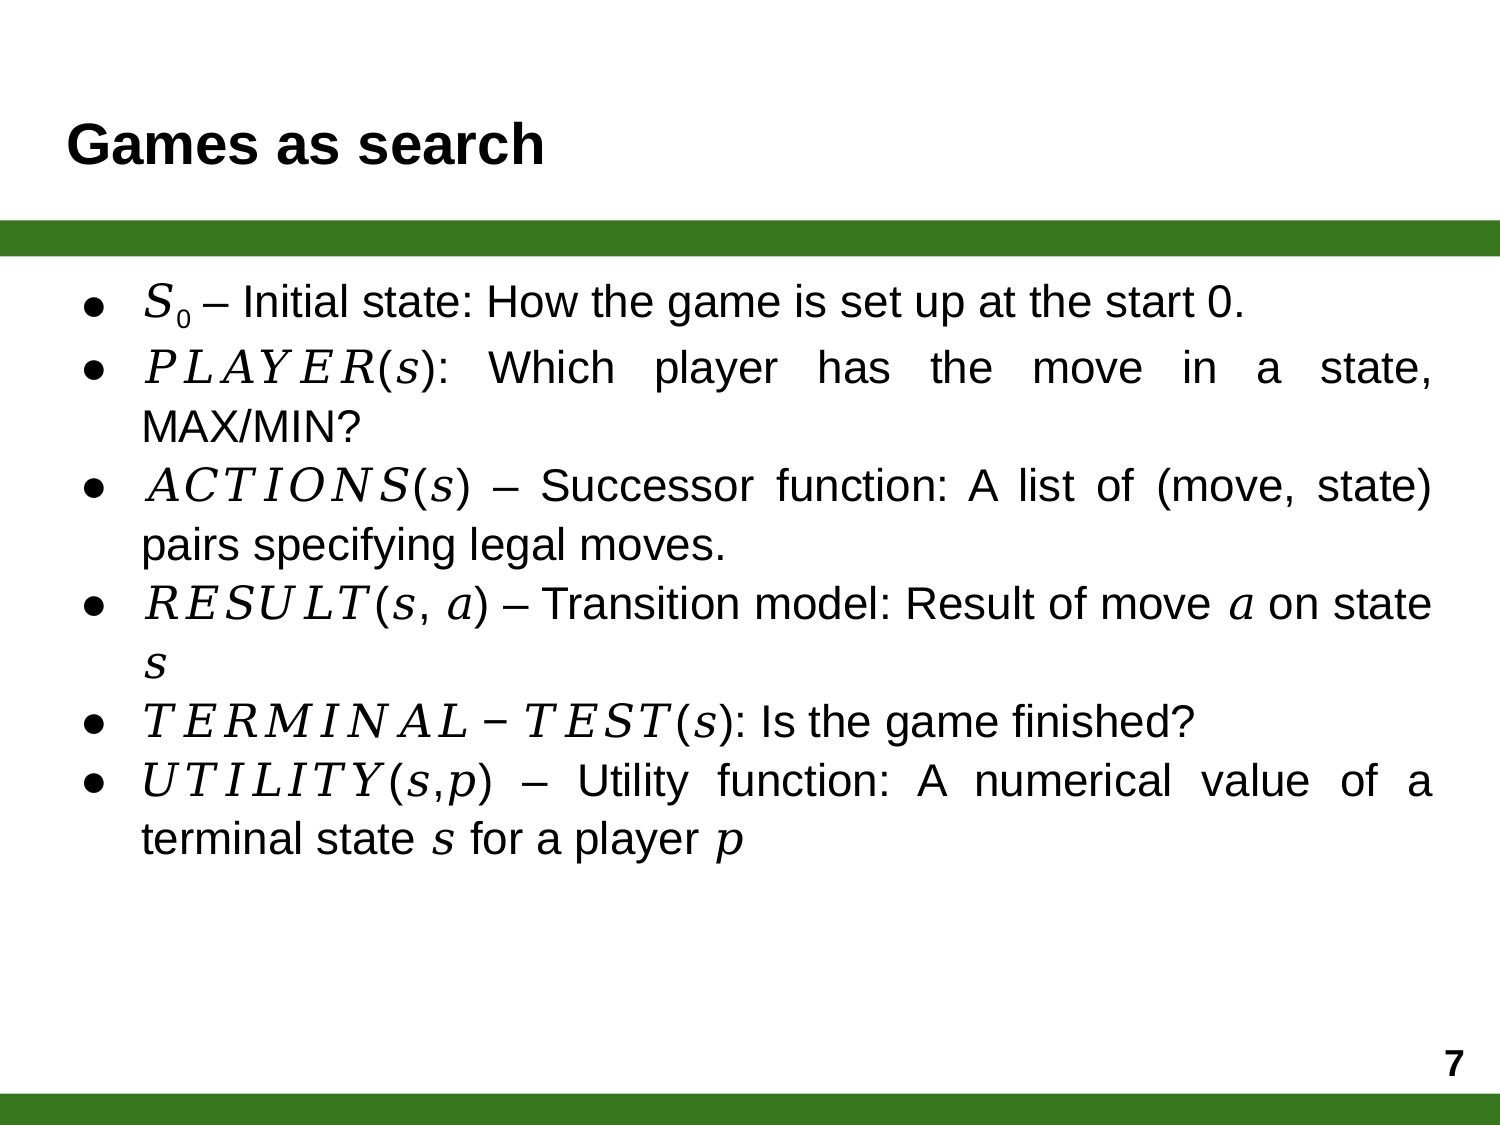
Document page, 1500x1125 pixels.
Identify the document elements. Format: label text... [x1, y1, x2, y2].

title Games as search [51, 97, 1449, 223]
list 𝑆0 – Initial state: How the game is set up at the start 0. 𝑃𝐿𝐴𝑌𝐸𝑅(𝑠): Which player has the move in a state, MAX/MIN? 𝐴𝐶𝑇𝐼𝑂𝑁𝑆(𝑠) – Successor function: A list of (move, state) pairs specifying legal moves. 𝑅𝐸𝑆𝑈𝐿𝑇(𝑠, 𝑎) – Transition model: Result of move 𝑎 on state 𝑠 𝑇𝐸𝑅𝑀𝐼𝑁𝐴𝐿 − 𝑇𝐸𝑆𝑇(𝑠): Is the game finished? 𝑈𝑇𝐼𝐿𝐼𝑇𝑌(𝑠,𝑝) – Utility function: A numerical value of a terminal state 𝑠 for a player 𝑝 [51, 252, 1449, 1000]
slide_number ‹#› [1389, 1019, 1480, 1106]
